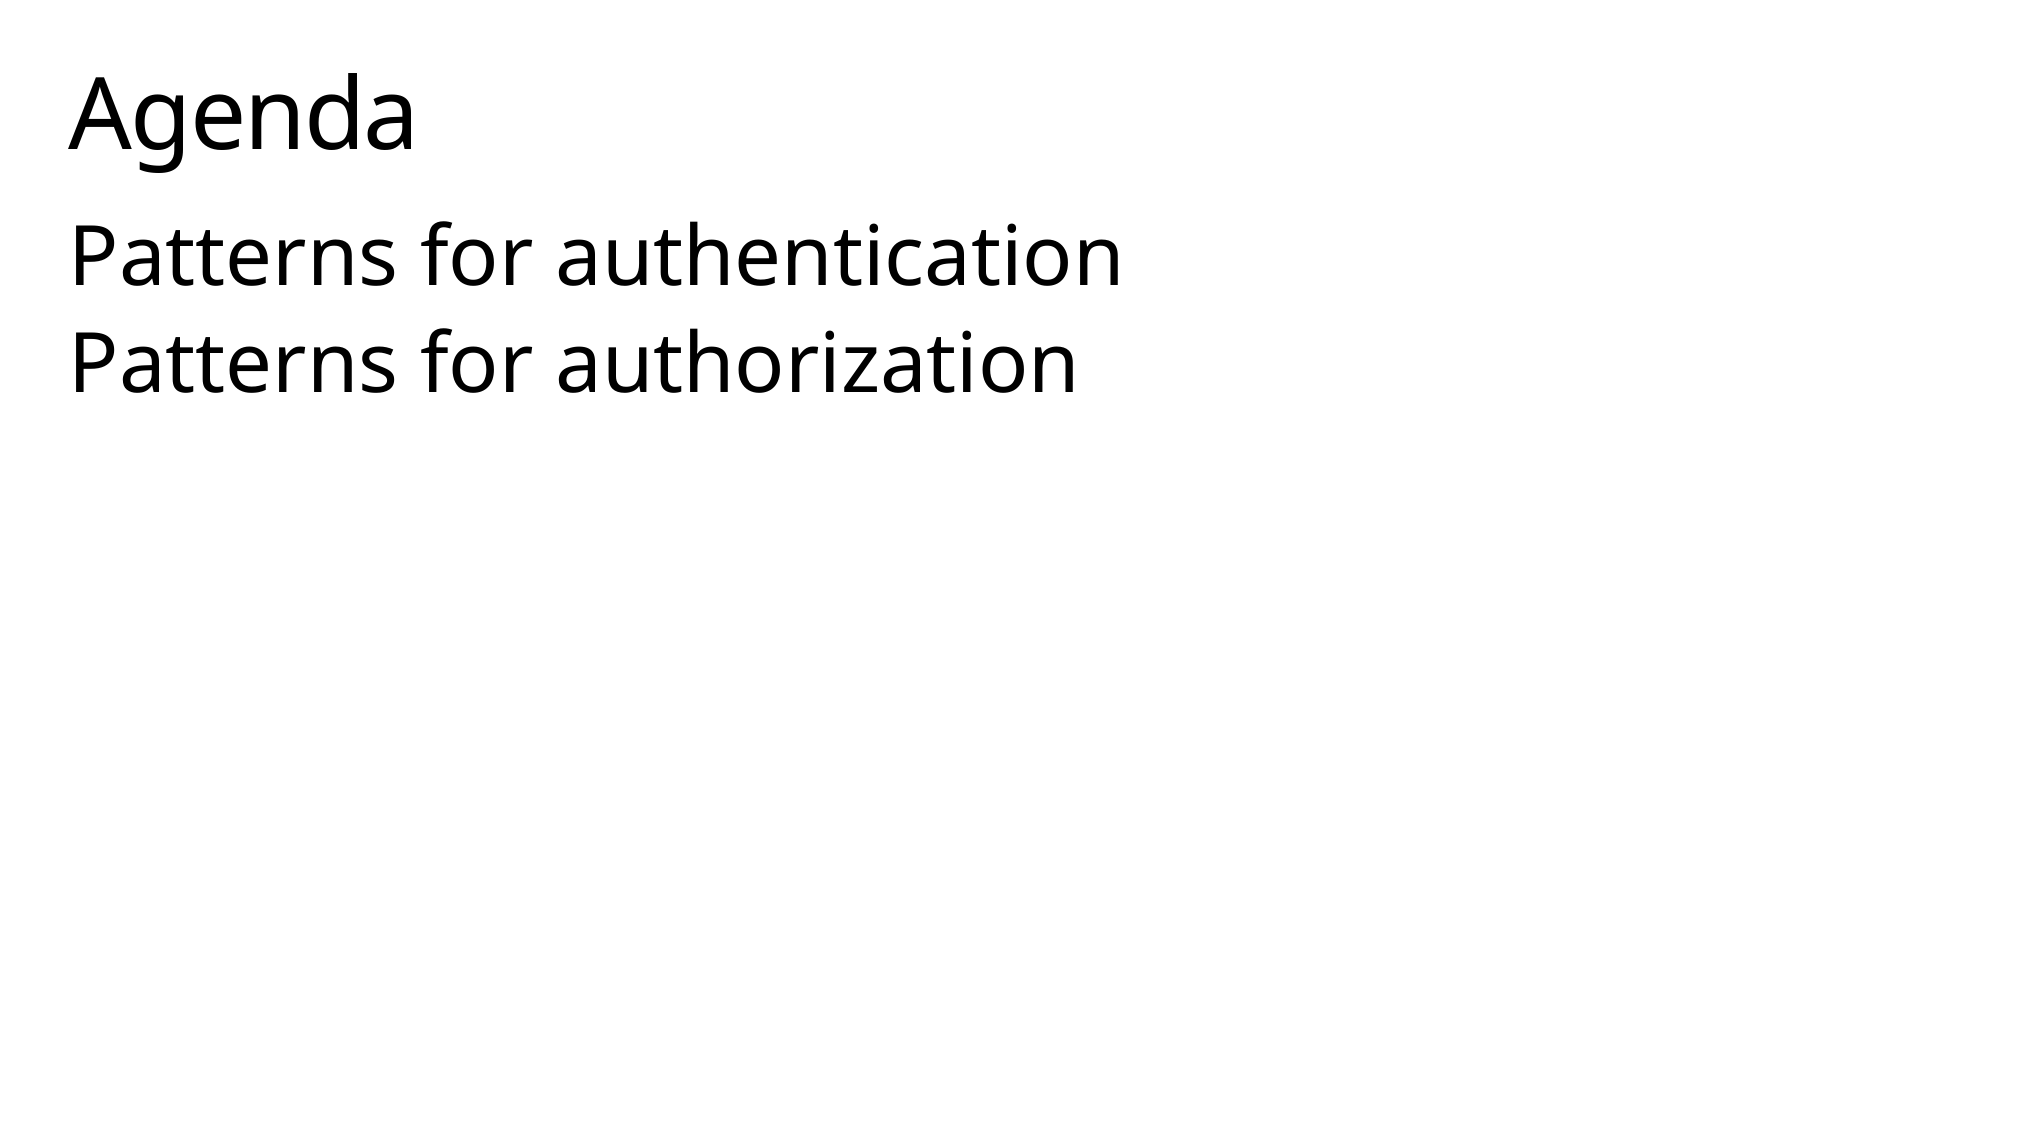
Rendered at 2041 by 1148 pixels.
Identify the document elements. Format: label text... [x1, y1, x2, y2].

title Agenda [45, 48, 1996, 198]
list Patterns for authentication Patterns for authorization [45, 198, 1996, 432]
